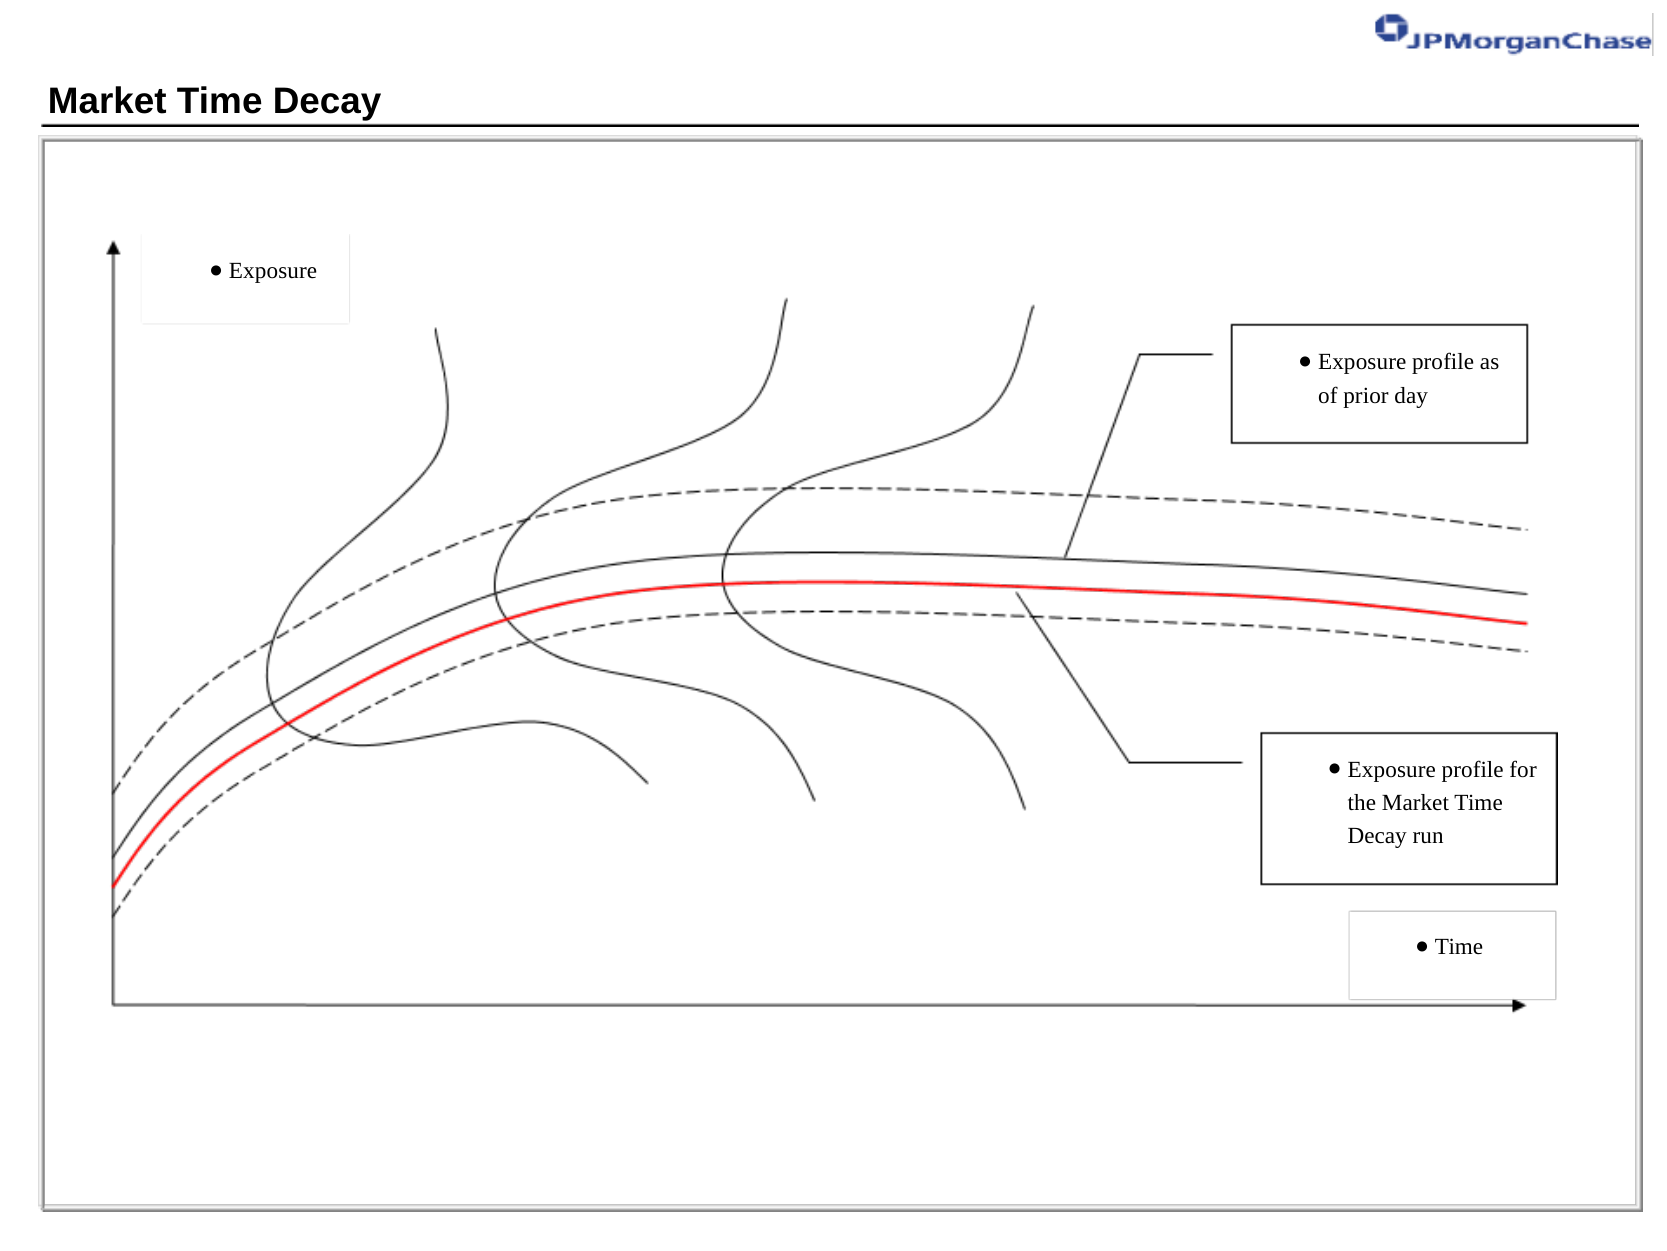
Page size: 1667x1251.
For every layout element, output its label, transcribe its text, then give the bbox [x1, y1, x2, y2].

picture [1374, 13, 1655, 56]
picture [37, 135, 1643, 1213]
picture [41, 122, 1640, 127]
text_box Market Time Decay [41, 69, 1571, 122]
